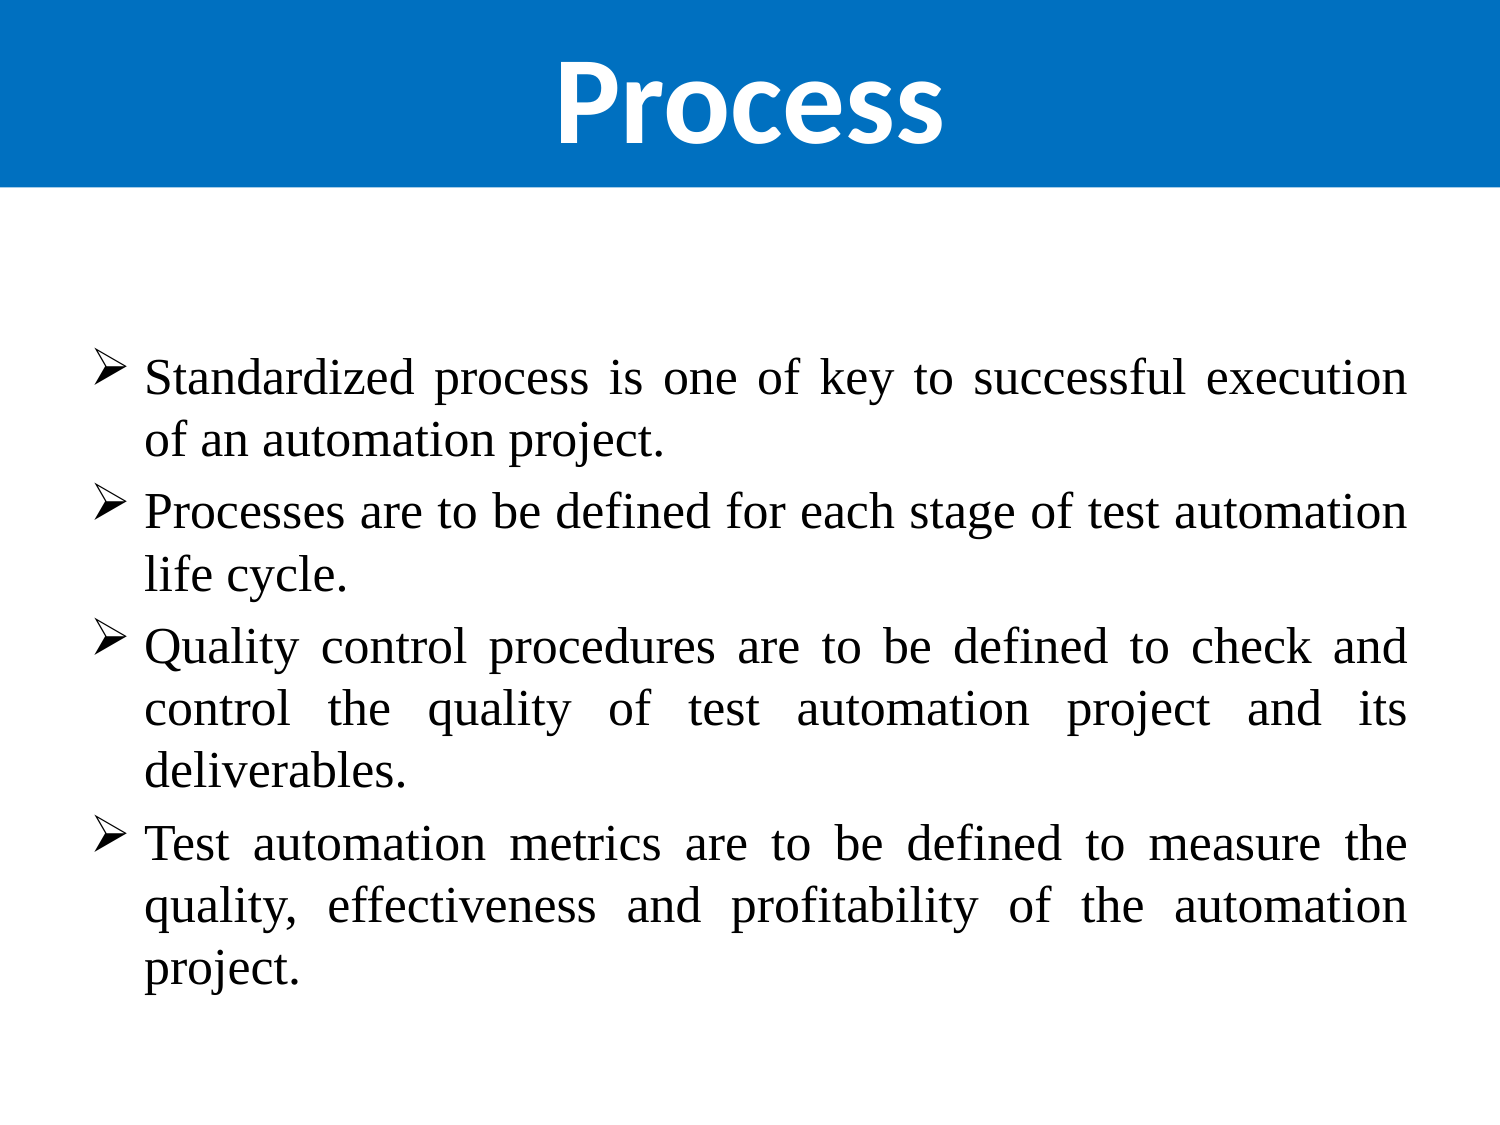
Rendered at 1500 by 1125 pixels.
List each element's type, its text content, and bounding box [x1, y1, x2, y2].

title Process [0, 0, 1500, 188]
list Standardized process is one of key to successful execution of an automation project. Processes are to be defined for each stage of test automation life cycle. Quality control procedures are to be defined to check and control the quality of test automation project and its deliverables. Test automation metrics are to be defined to measure the quality, effectiveness and profitability of the automation project. [75, 262, 1425, 1005]
